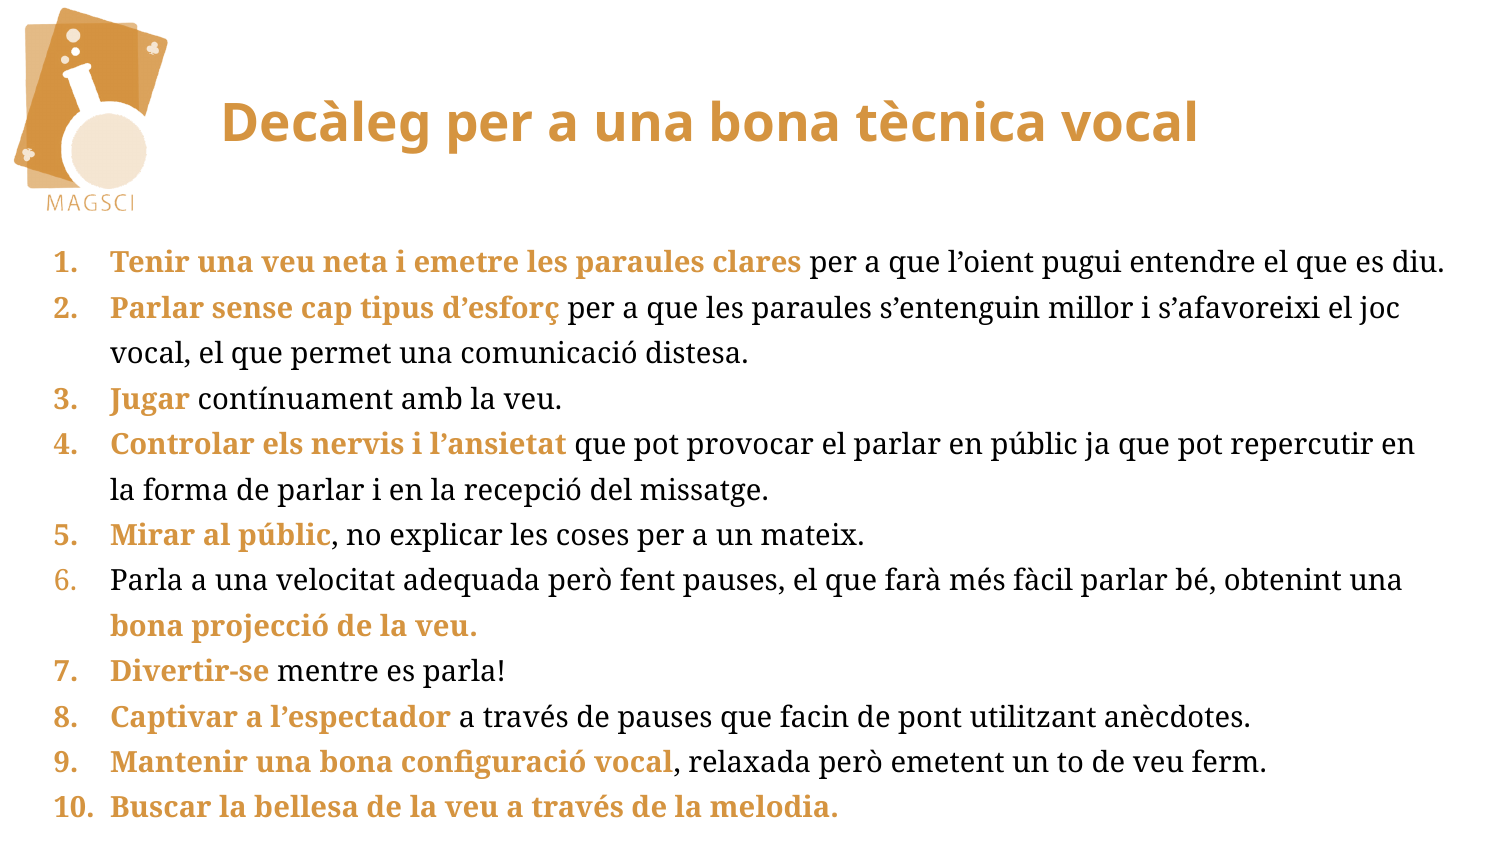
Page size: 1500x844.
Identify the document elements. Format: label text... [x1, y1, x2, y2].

text_box [0, 1, 189, 239]
text_box Tenir una veu neta i emetre les paraules clares per a que l’oient pugui entendre el que es diu. Parlar sense cap tipus d’esforç per a que les paraules s’entenguin millor i s’afavoreixi el joc vocal, el que permet una comunicació distesa. Jugar contínuament amb la veu. Controlar els nervis i l’ansietat que pot provocar el parlar en públic ja que pot repercutir en la forma de parlar i en la recepció del missatge. Mirar al públic, no explicar les coses per a un mateix. Parla a una velocitat adequada però fent pauses, el que farà més fàcil parlar bé, obtenint una bona projecció de la veu. Divertir-se mentre es parla! Captivar a l’espectador a través de pauses que facin de pont utilitzant anècdotes. Mantenir una bona configuració vocal, relaxada però emetent un to de veu ferm. Buscar la bellesa de la veu a través de la melodia. [38, 226, 1461, 832]
title Decàleg per a una bona tècnica vocal [205, 72, 1449, 167]
picture [13, 2, 170, 214]
